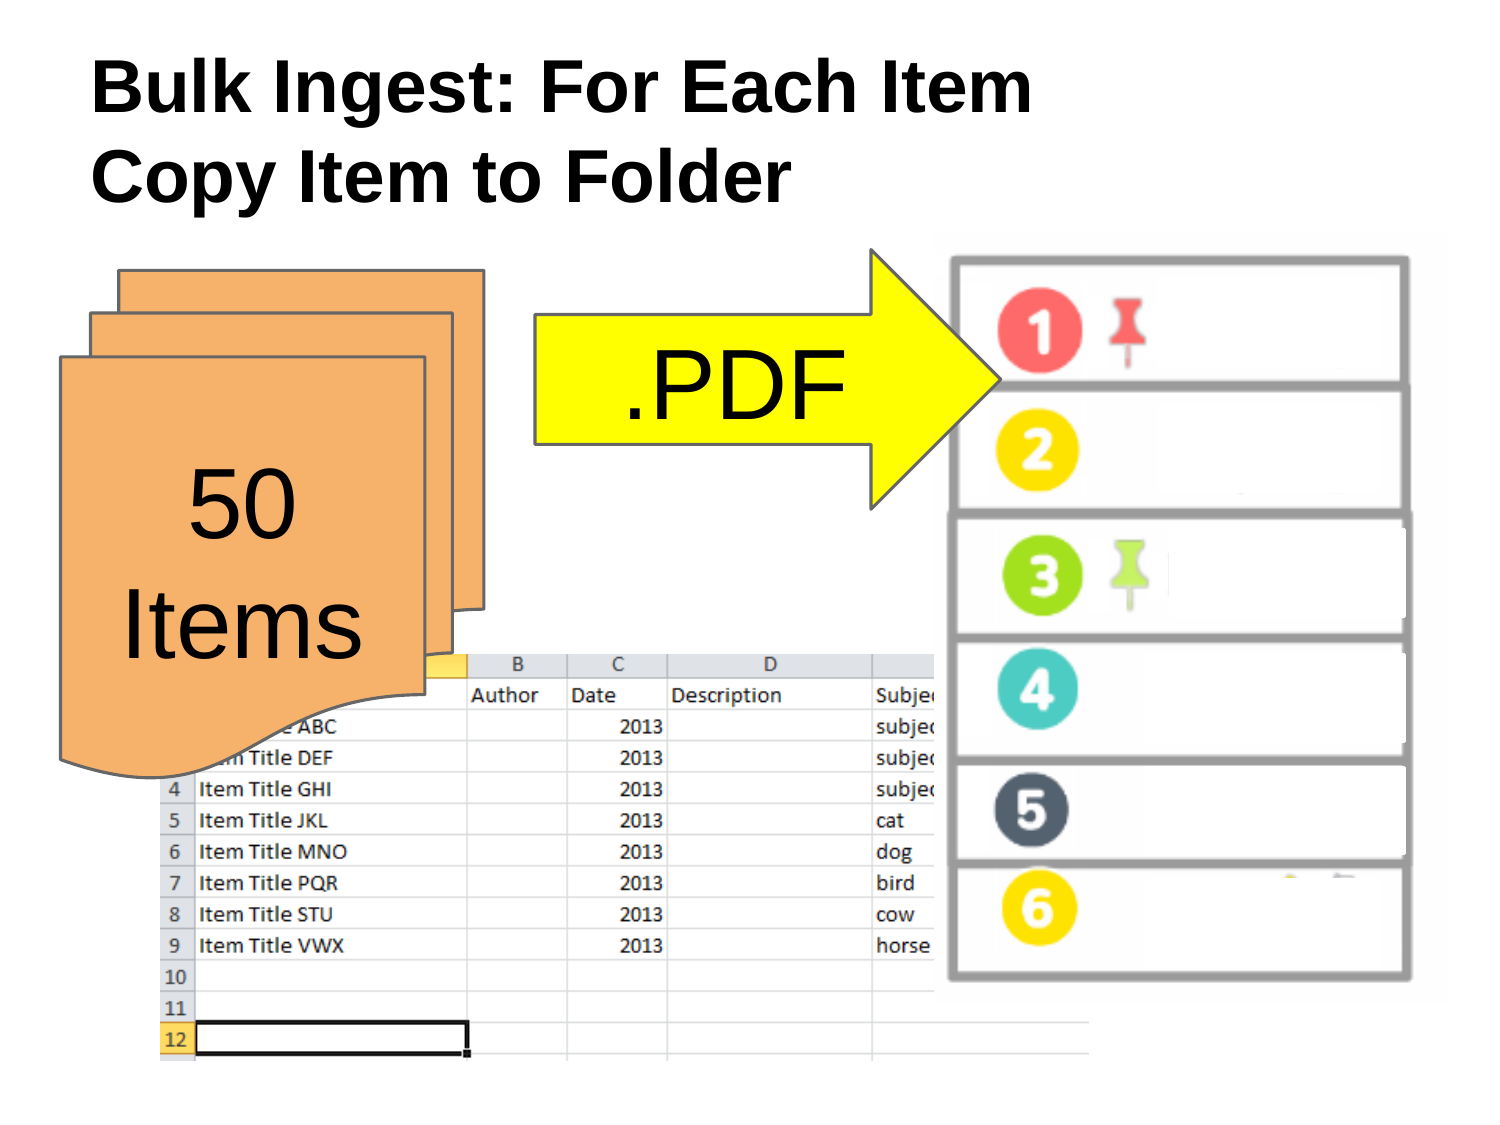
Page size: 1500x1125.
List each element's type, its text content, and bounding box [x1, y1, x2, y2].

text_box 50 Items [60, 270, 484, 778]
picture [160, 232, 1448, 1062]
title Bulk Ingest: For Each Item Copy Item to Folder [75, 45, 1425, 233]
text_box .PDF [535, 249, 929, 510]
